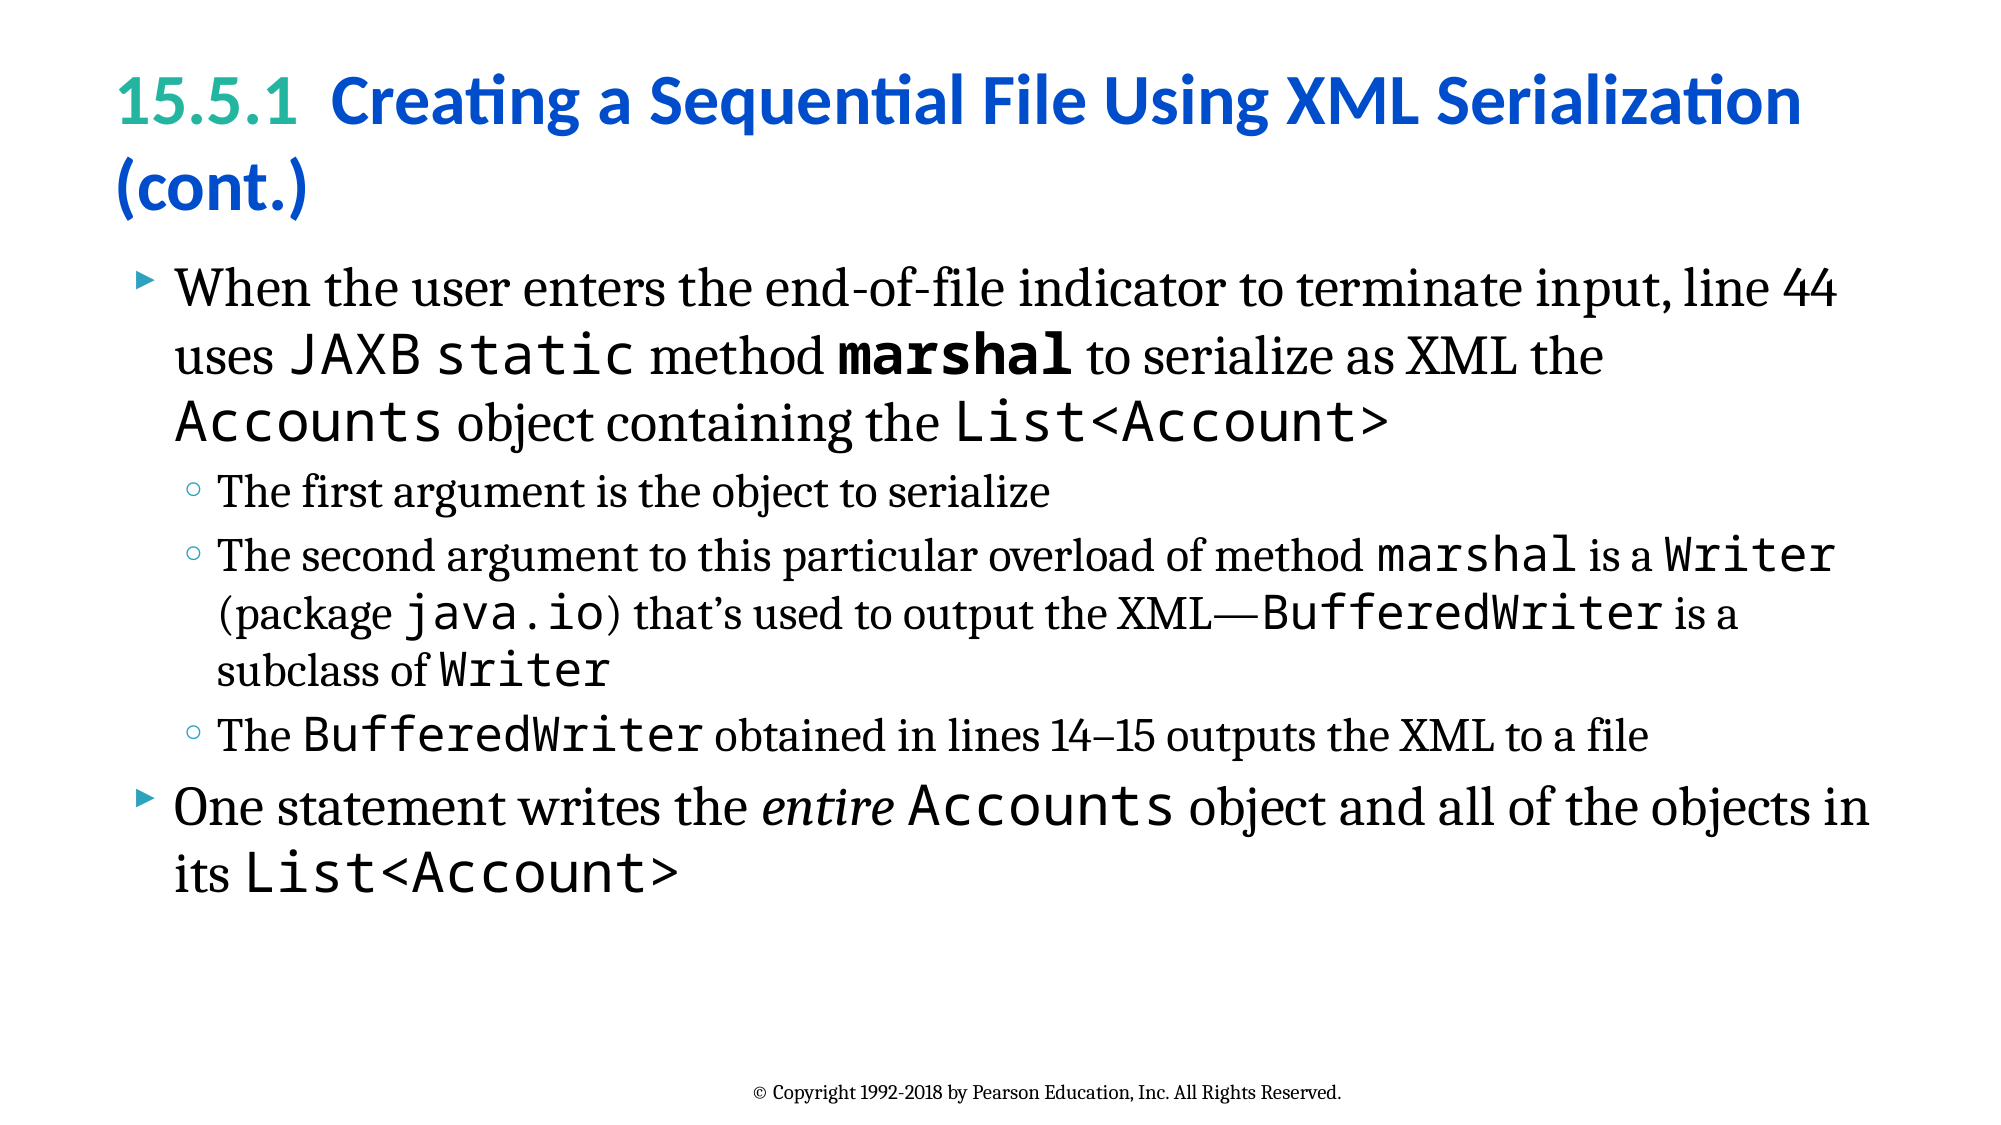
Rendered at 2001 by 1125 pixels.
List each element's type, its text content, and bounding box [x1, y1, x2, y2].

title 15.5.1 Creating a Sequential File Using XML Serialization (cont.) [99, 45, 1900, 233]
footer © Copyright 1992-2018 by Pearson Education, Inc. All Rights Reserved. [736, 1051, 1892, 1112]
list When the user enters the end-of-file indicator to terminate input, line 44 uses JAXB static method marshal to serialize as XML the Accounts object containing the List<Account> The first argument is the object to serialize The second argument to this particular overload of method marshal is a Writer (package java.io) that’s used to output the XML—BufferedWriter is a subclass of Writer The BufferedWriter obtained in lines 14–15 outputs the XML to a file One statement writes the entire Accounts object and all of the objects in its List<Account> [99, 242, 1900, 979]
